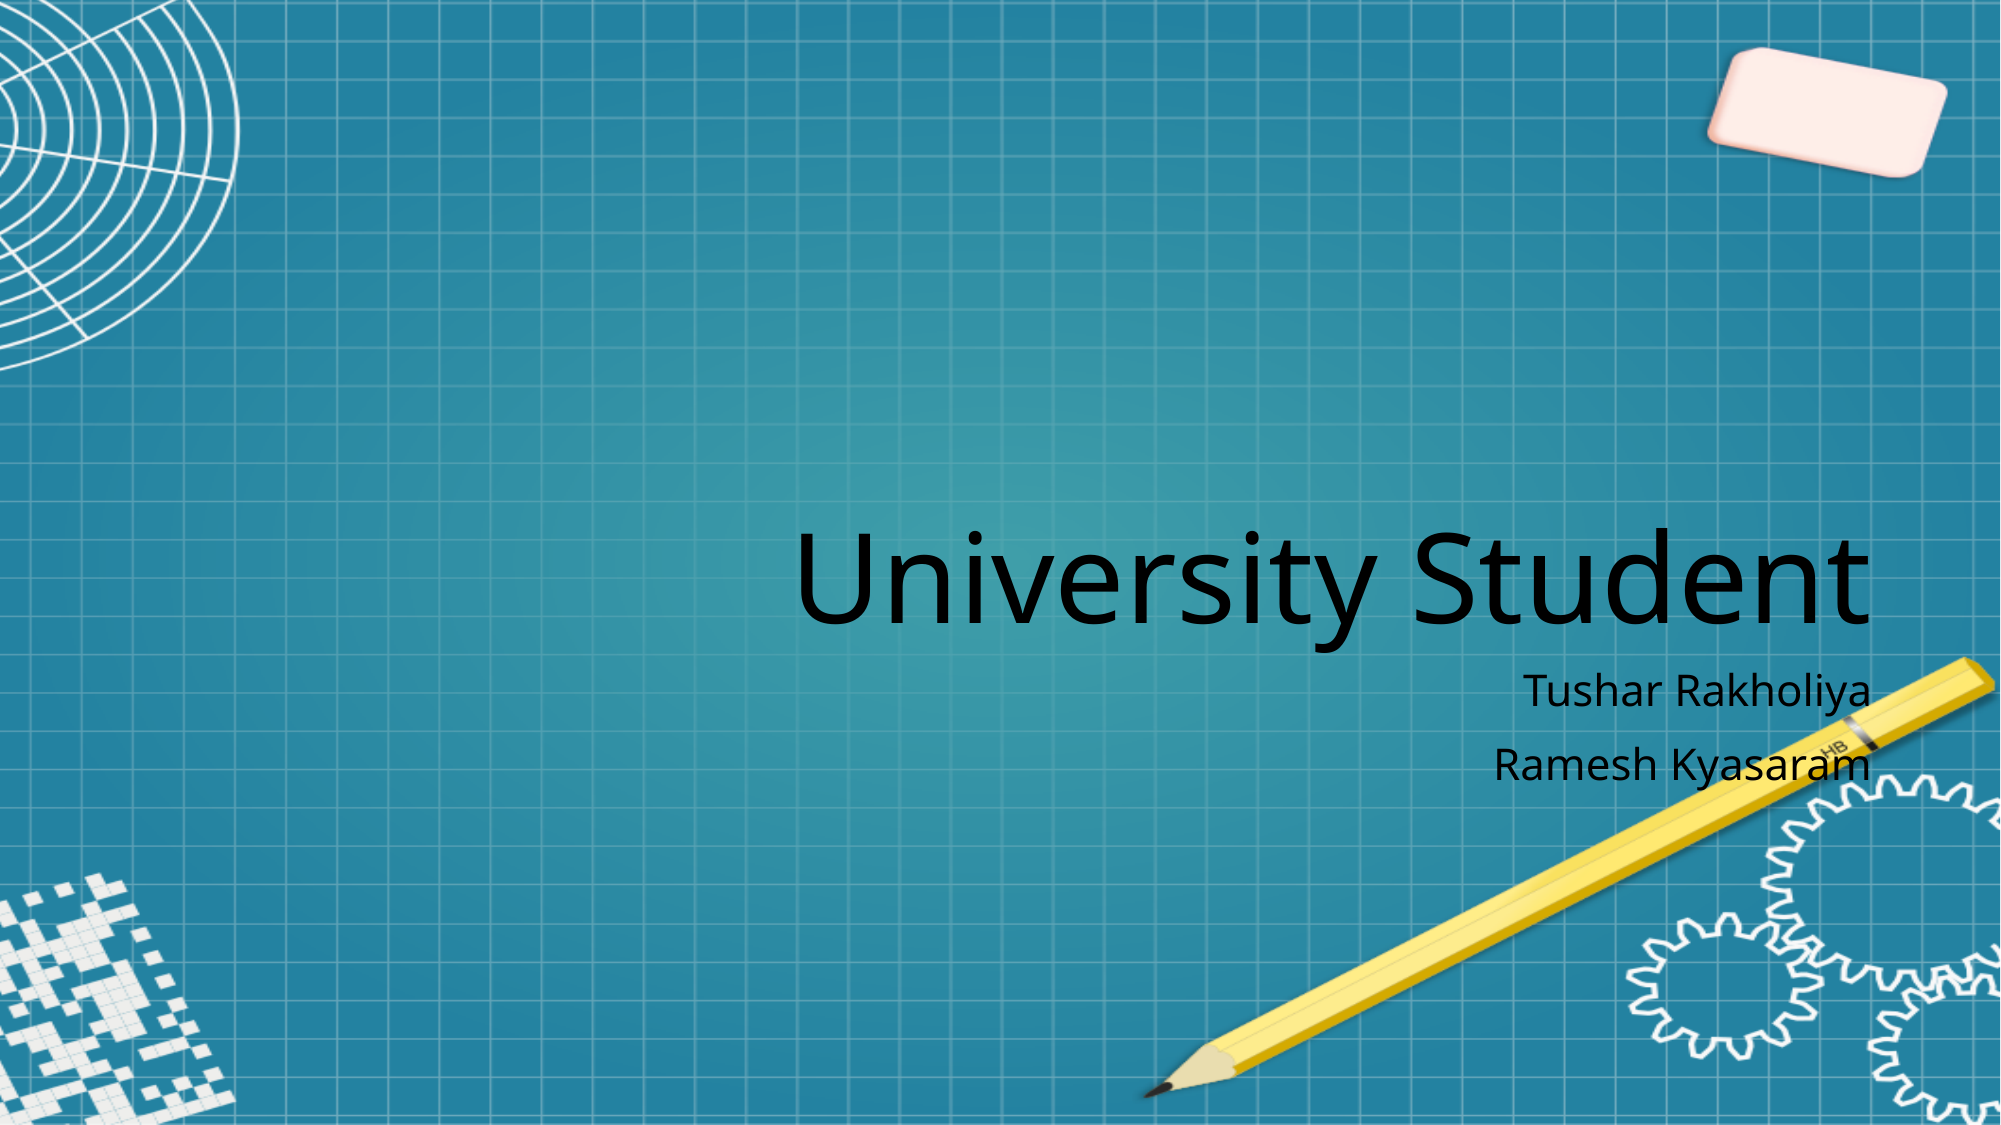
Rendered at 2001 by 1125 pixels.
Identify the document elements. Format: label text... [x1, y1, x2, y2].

text_box Tushar Rakholiya Ramesh Kyasaram [740, 655, 1887, 884]
text_box University Student [480, 226, 1887, 656]
picture [0, 0, 2001, 1125]
